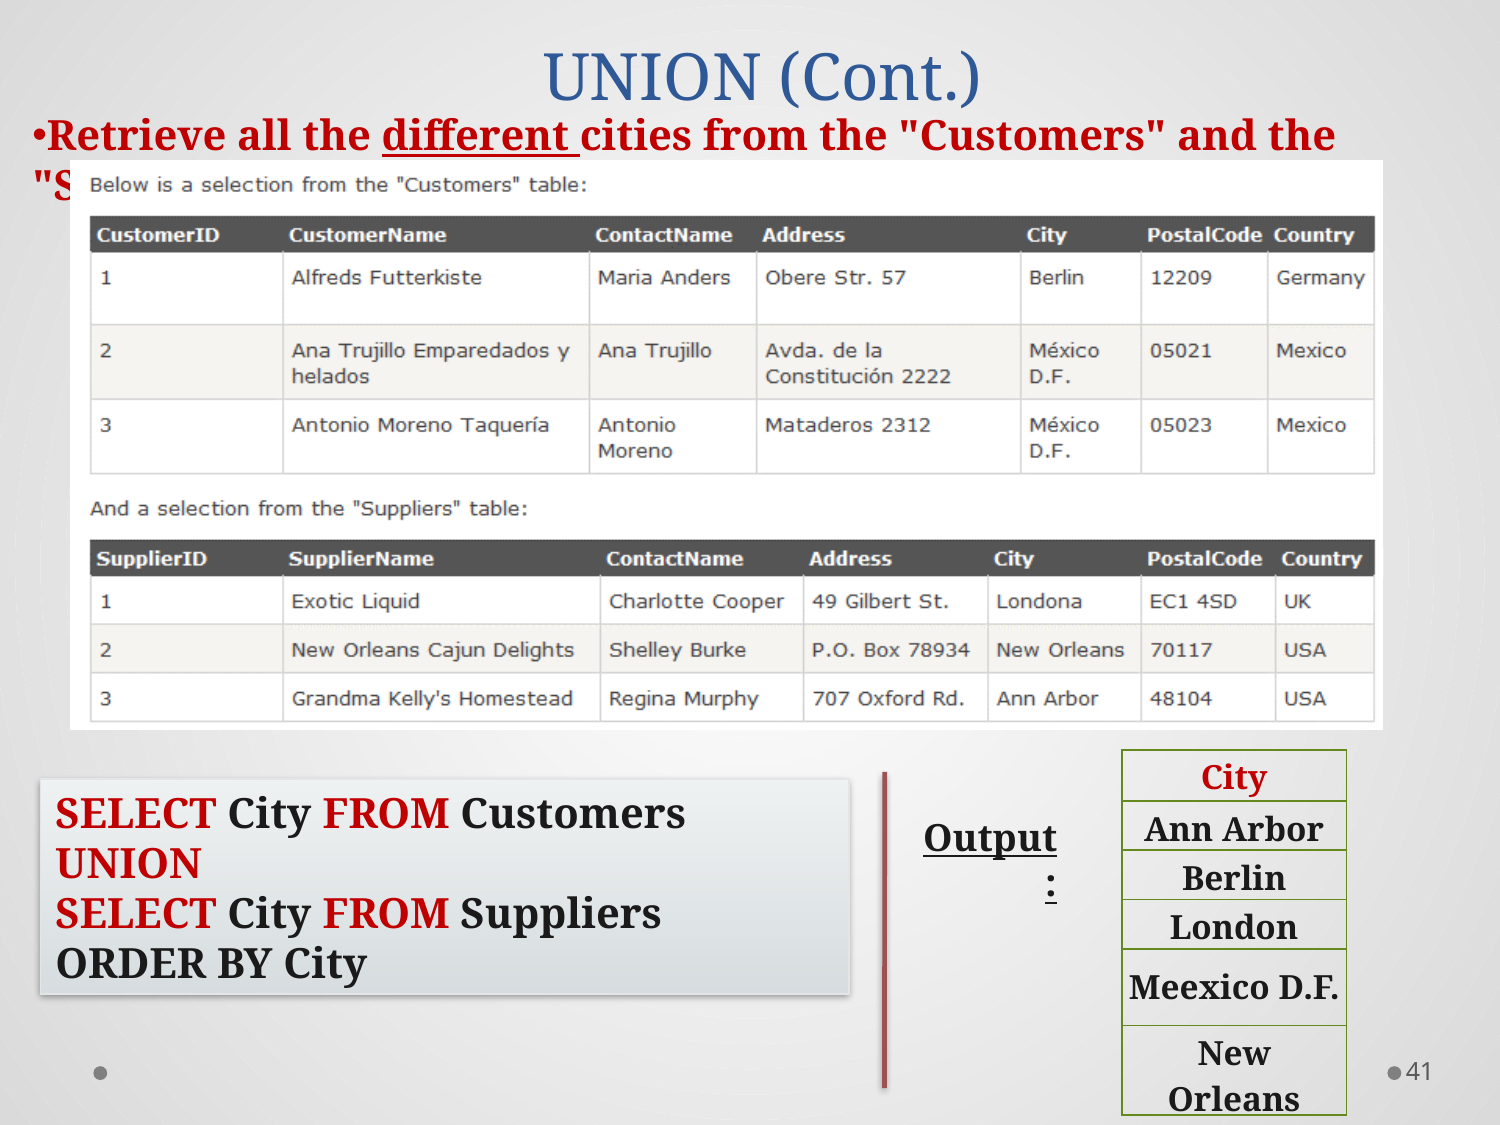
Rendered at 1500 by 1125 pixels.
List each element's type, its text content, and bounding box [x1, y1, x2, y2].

picture [70, 160, 1384, 730]
slide_number 41 [1401, 1042, 1494, 1103]
text_box Output: [896, 806, 1072, 912]
text_box SELECT City FROM Customers UNION SELECT City FROM Suppliers ORDER BY City [40, 778, 850, 995]
table_header City [1123, 751, 1346, 800]
table_cell London [1123, 900, 1346, 948]
table_cell Ann Arbor [1123, 802, 1346, 849]
text_box Retrieve all the different cities from the "Customers" and the "Suppliers“? [17, 101, 1500, 1007]
title UNION (Cont.) [50, 35, 1477, 101]
table_cell New Orleans [1123, 1026, 1346, 1114]
table_cell Berlin [1123, 851, 1346, 899]
table_cell Meexico D.F. [1123, 950, 1346, 1025]
